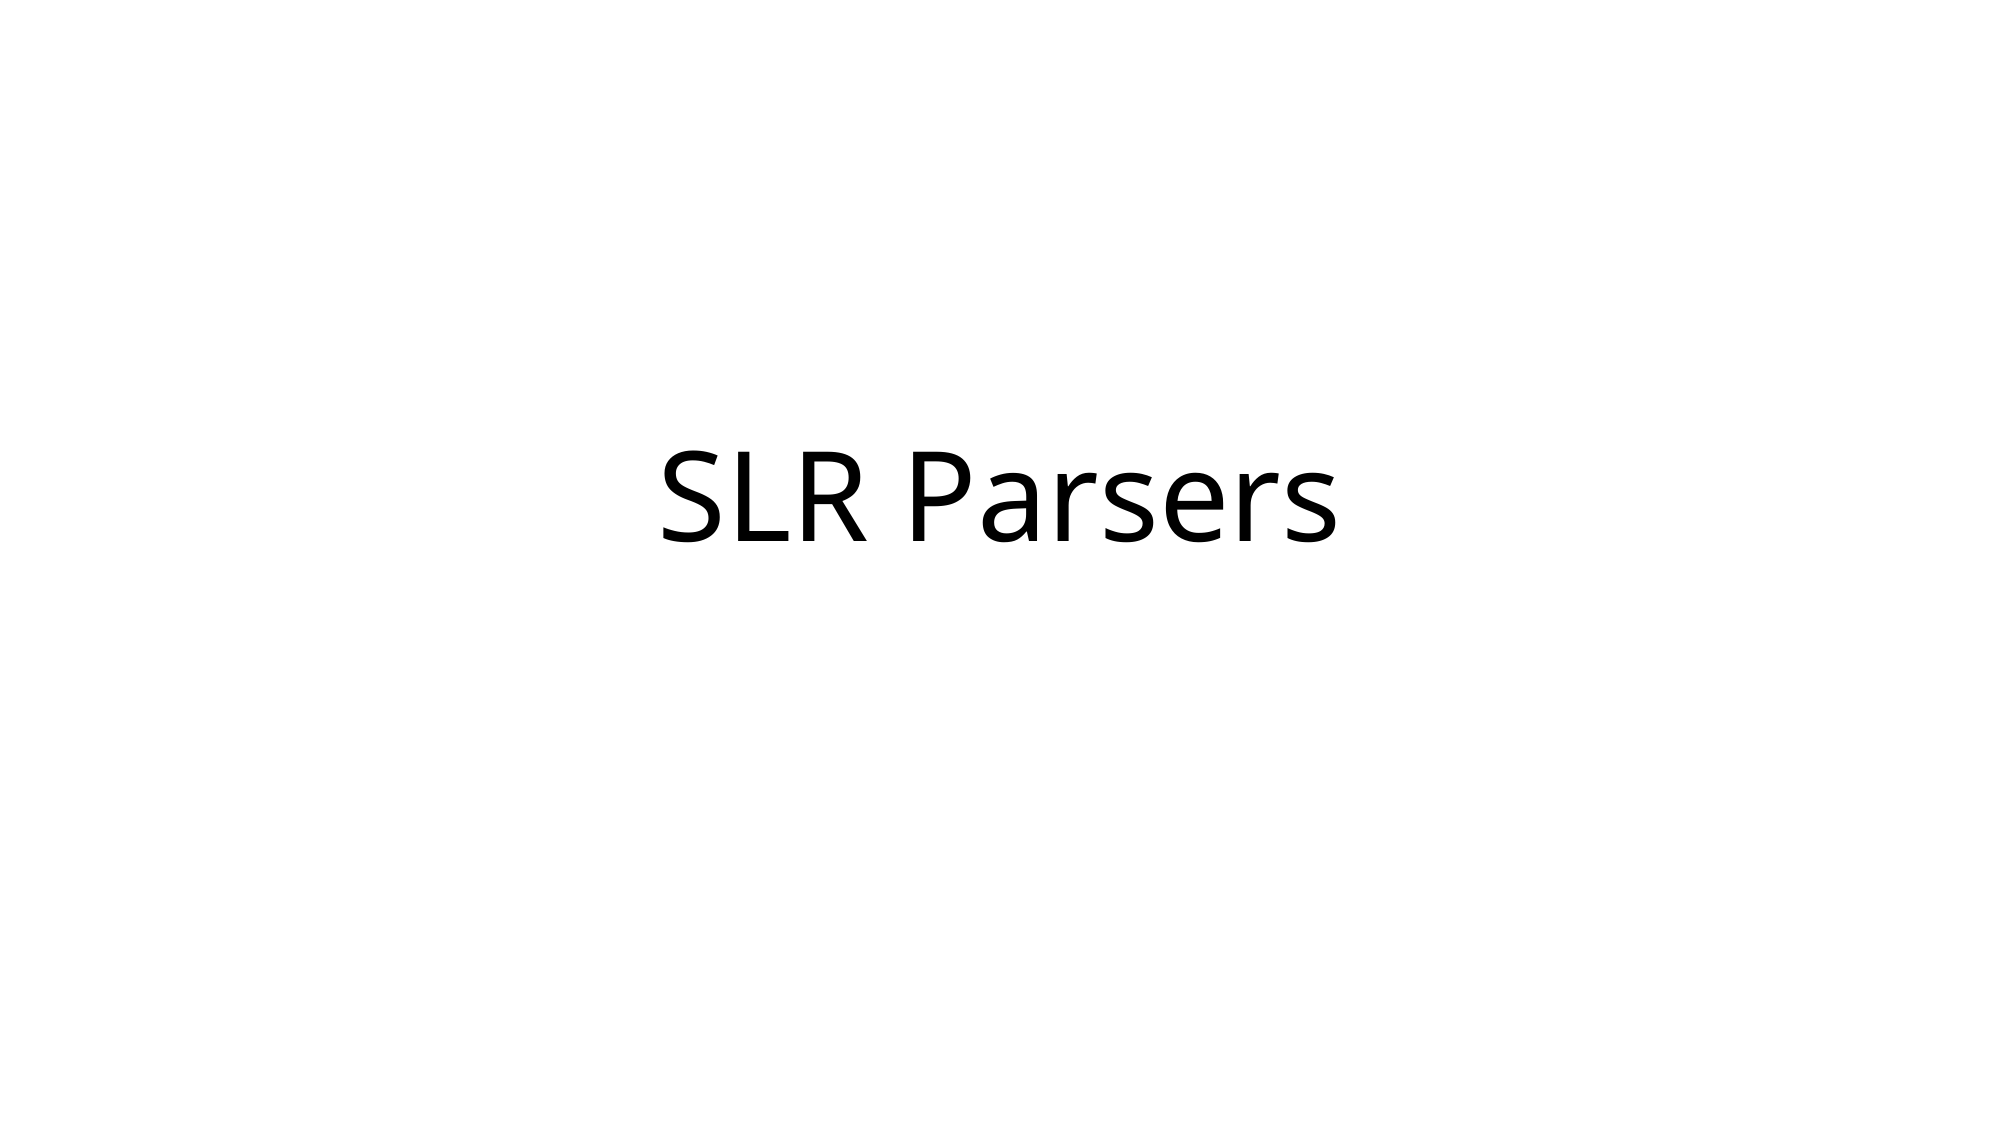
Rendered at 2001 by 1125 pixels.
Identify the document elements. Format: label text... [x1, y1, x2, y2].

title SLR Parsers [249, 184, 1750, 576]
